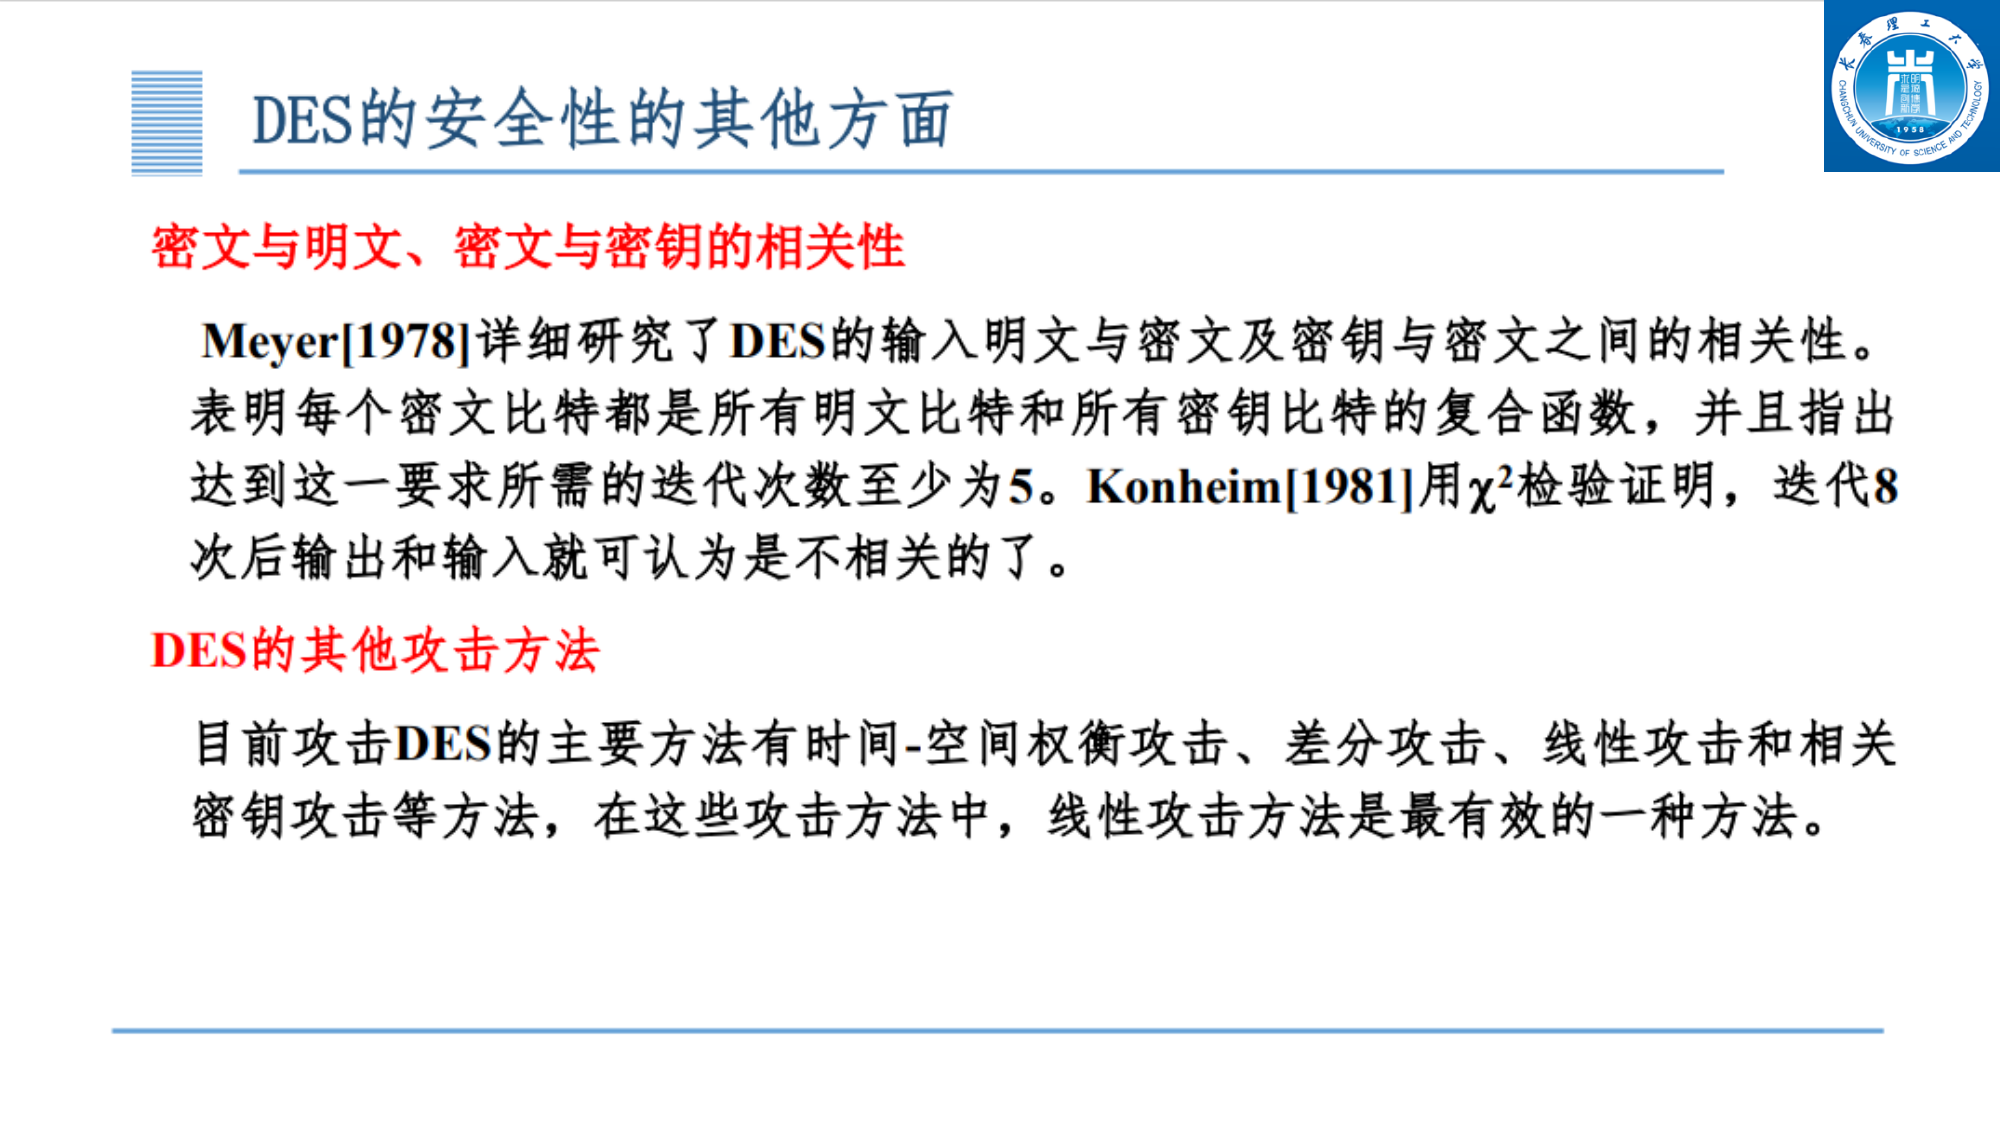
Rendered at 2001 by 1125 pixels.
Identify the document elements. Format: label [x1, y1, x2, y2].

picture [1824, 0, 2000, 172]
list [0, 0, 2000, 1125]
